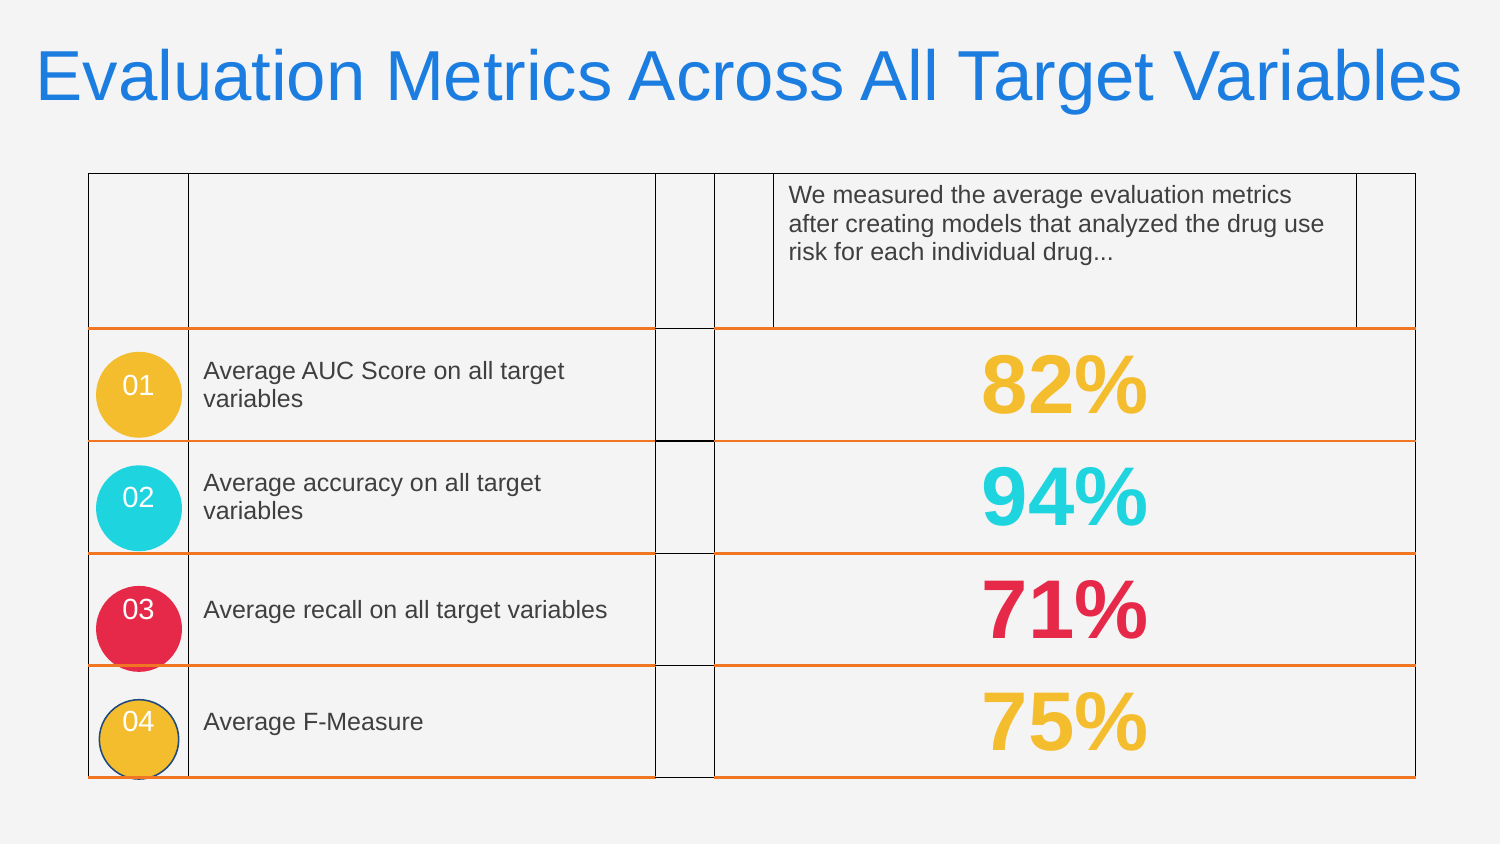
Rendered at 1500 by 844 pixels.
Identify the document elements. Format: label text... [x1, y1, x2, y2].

table_header [715, 174, 773, 327]
table_cell 82% [715, 330, 1415, 440]
table_cell [656, 554, 714, 665]
table_cell Average recall on all target variables [189, 555, 655, 664]
table_cell Average F-Measure [189, 667, 655, 776]
table_cell 01 [89, 330, 188, 440]
table_header [189, 174, 655, 327]
table_cell 94% [715, 442, 1415, 552]
table_cell Average accuracy on all target variables [189, 442, 655, 552]
table_header [656, 174, 714, 328]
table_cell 02 [89, 442, 188, 552]
table_cell [656, 442, 714, 553]
table_cell [656, 666, 714, 777]
table_cell Average AUC Score on all target variables [189, 330, 655, 440]
table_cell 71% [715, 555, 1415, 664]
table_cell 04 [89, 667, 188, 776]
table_header We measured the average evaluation metrics after creating models that analyzed the drug use risk for each individual drug... [774, 174, 1356, 327]
title Evaluation Metrics Across All Target Variables [0, 0, 1500, 146]
table_cell 75% [715, 667, 1415, 776]
table_header [89, 174, 188, 327]
table_cell [656, 329, 714, 440]
table_cell 03 [89, 555, 188, 664]
table_header [1357, 174, 1415, 327]
